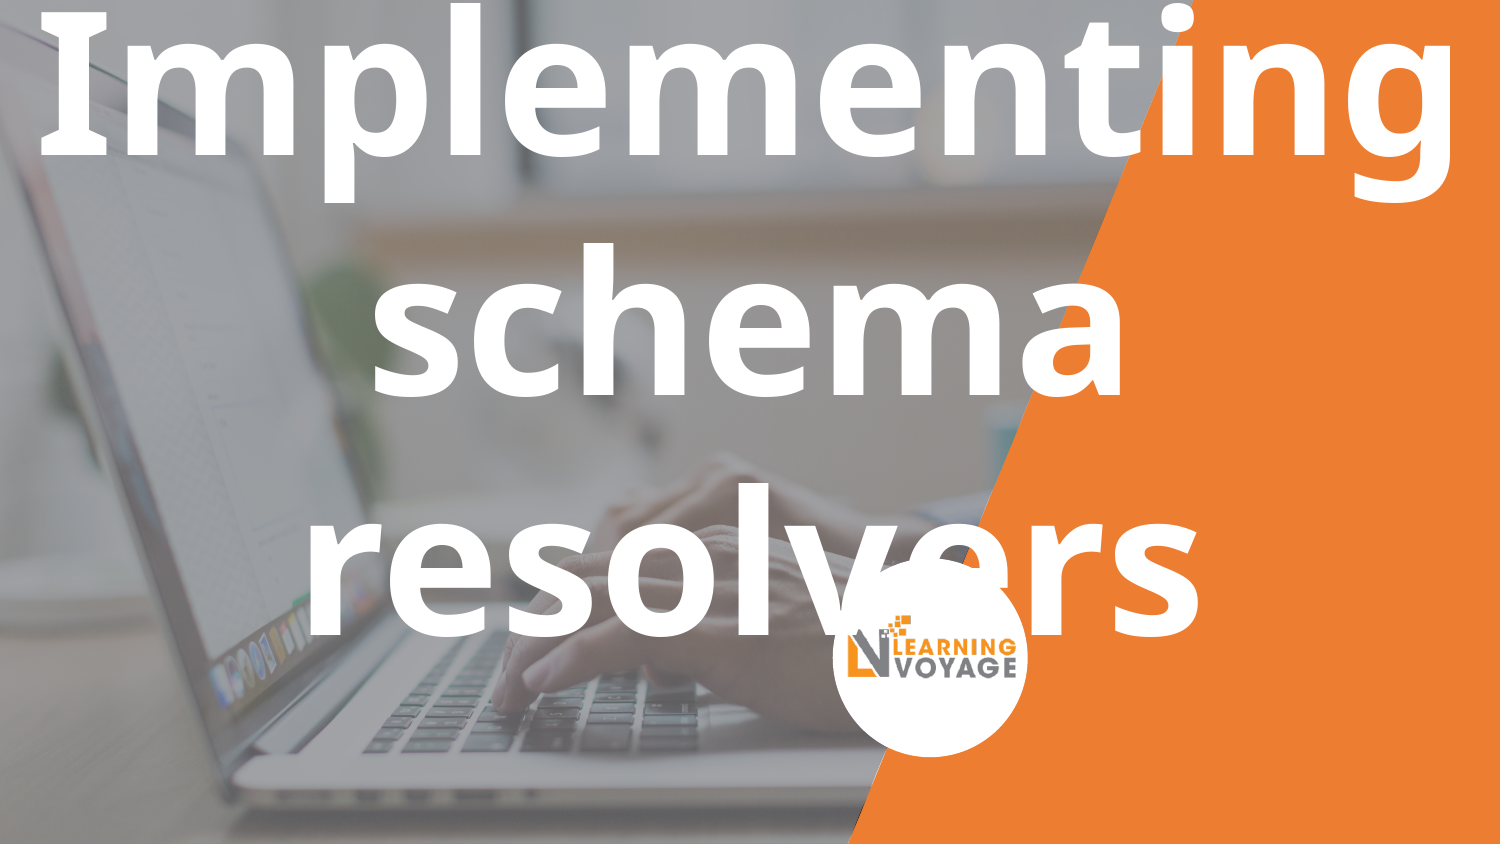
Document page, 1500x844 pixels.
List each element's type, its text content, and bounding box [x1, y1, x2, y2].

picture [0, 0, 1194, 844]
text_box Implementing schema resolvers [1194, 0, 1500, 676]
